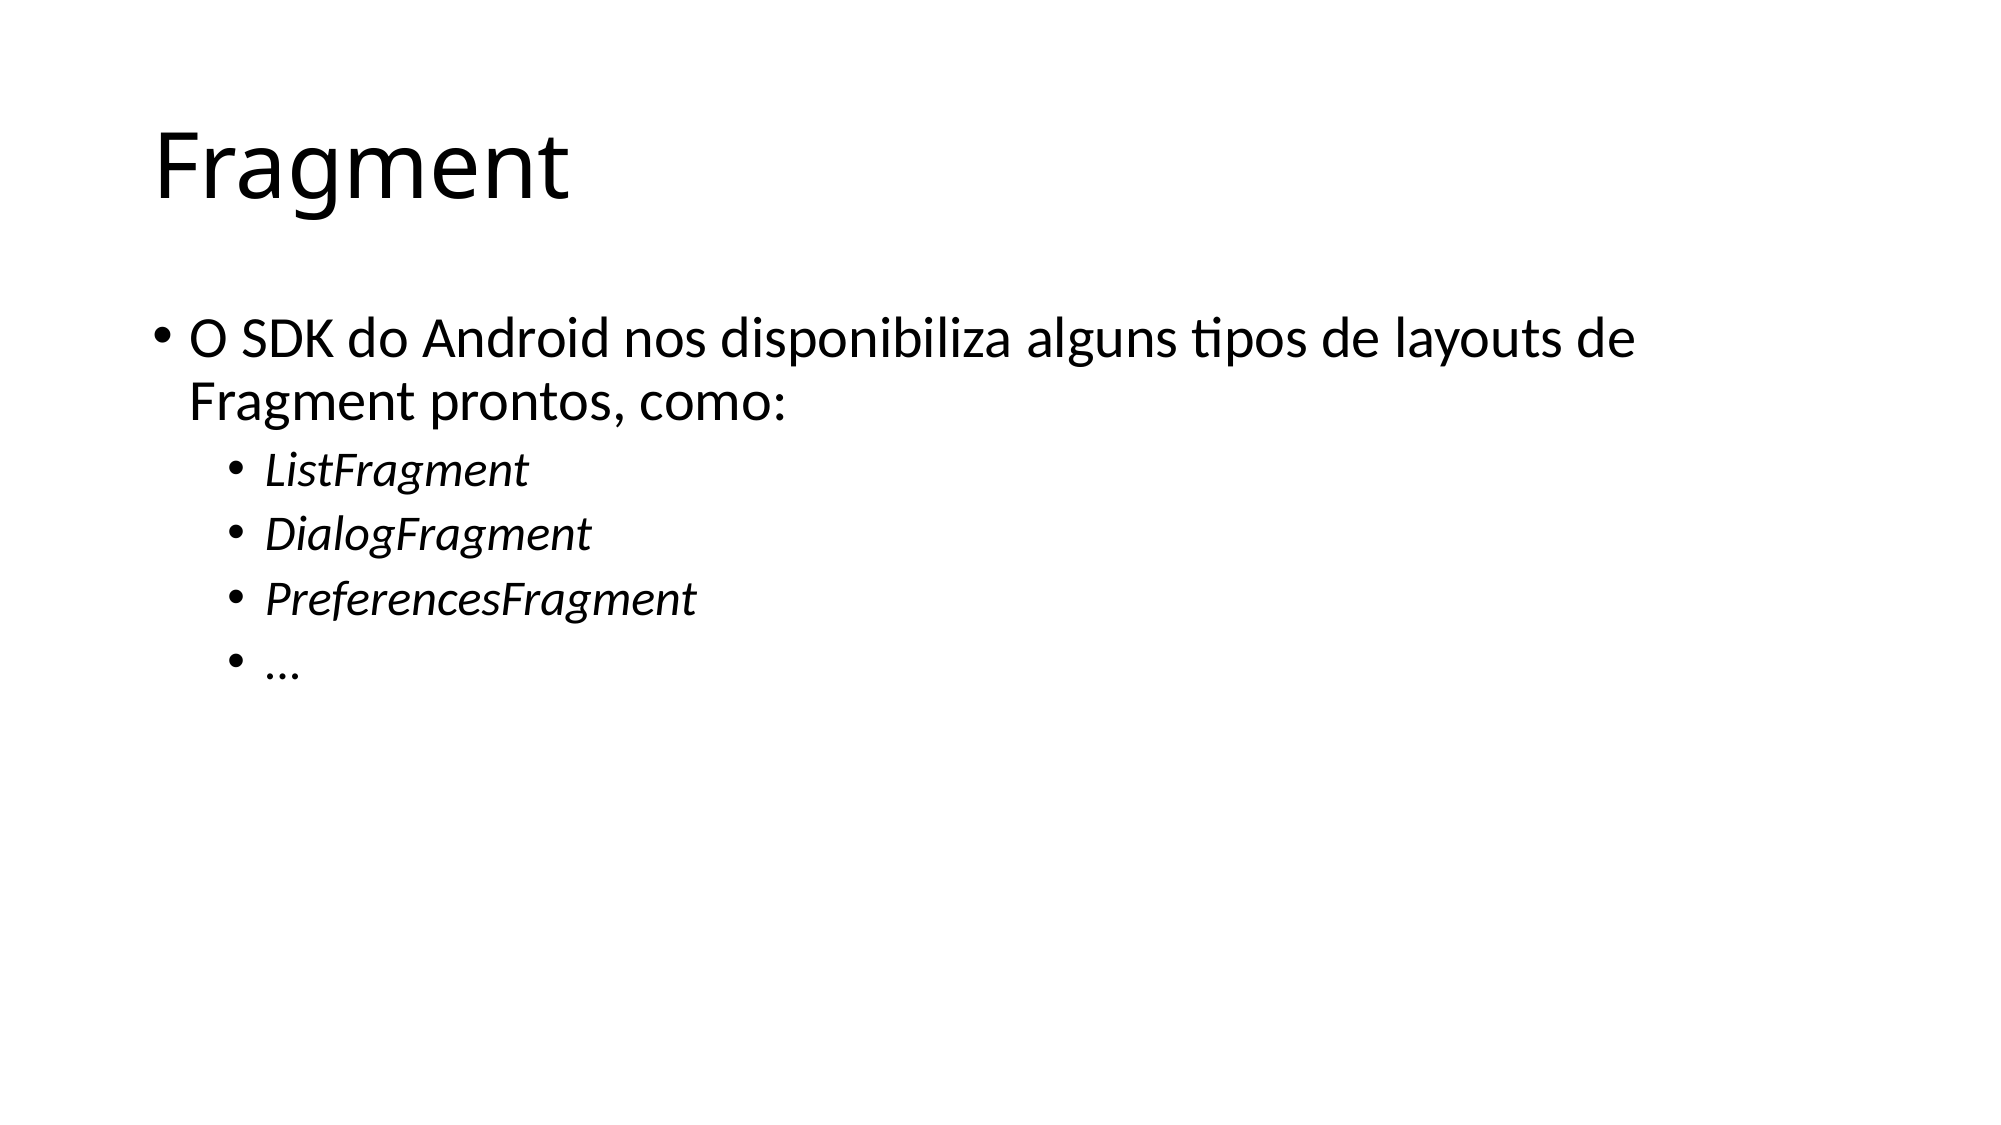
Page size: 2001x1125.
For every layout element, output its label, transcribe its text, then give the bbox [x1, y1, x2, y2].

list O SDK do Android nos disponibiliza alguns tipos de layouts de Fragment prontos, como: ListFragment DialogFragment PreferencesFragment ... [137, 299, 1863, 1014]
title Fragment [137, 59, 1863, 278]
